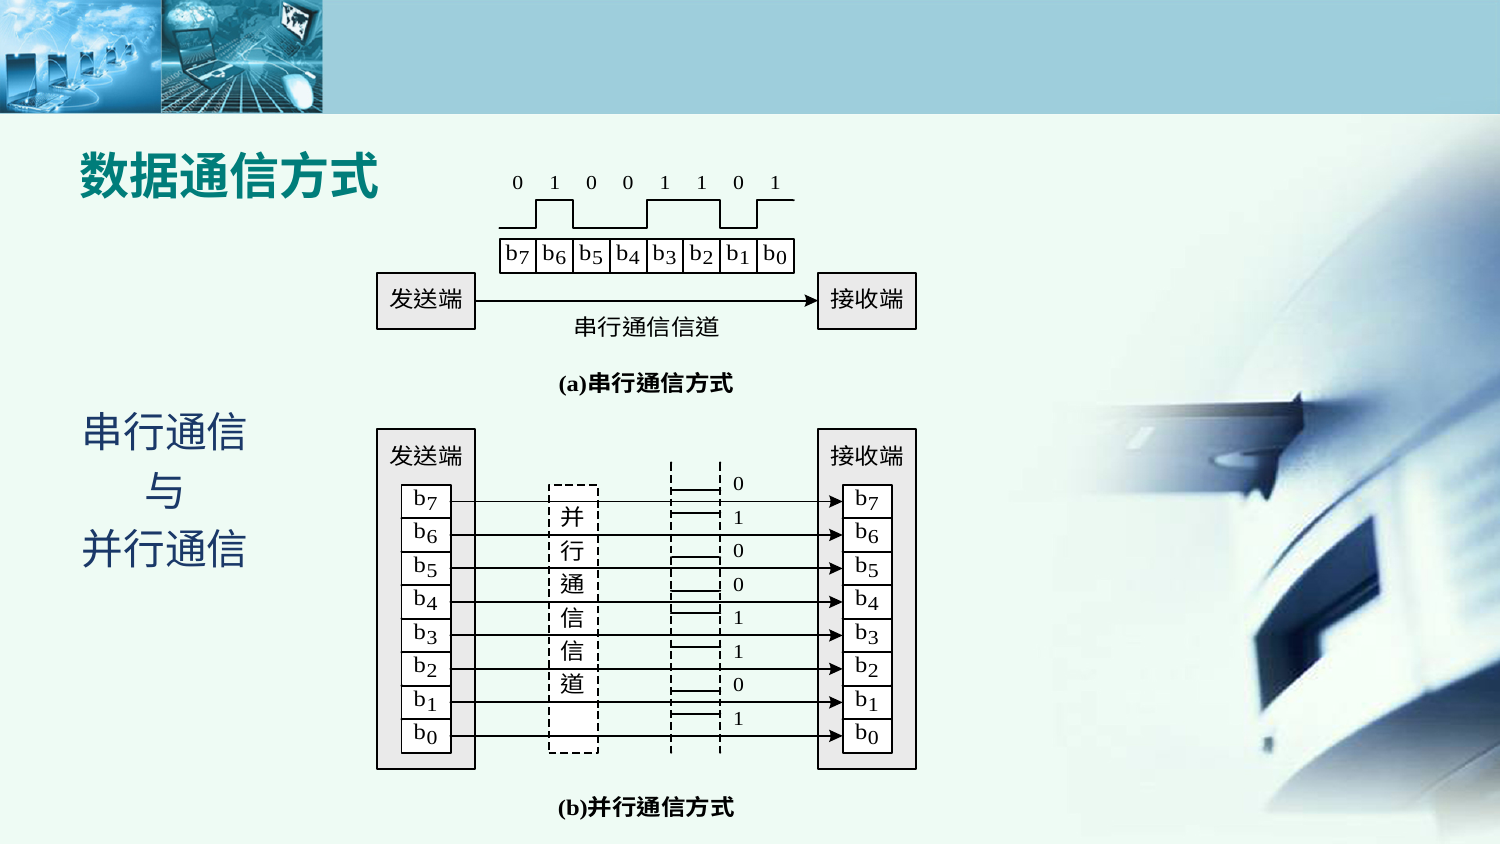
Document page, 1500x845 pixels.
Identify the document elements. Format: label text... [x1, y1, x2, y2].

list 串行通信 与 并行通信 [64, 398, 266, 510]
title 数据通信方式 [64, 103, 1341, 245]
picture [0, 0, 1500, 844]
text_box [371, 161, 922, 836]
